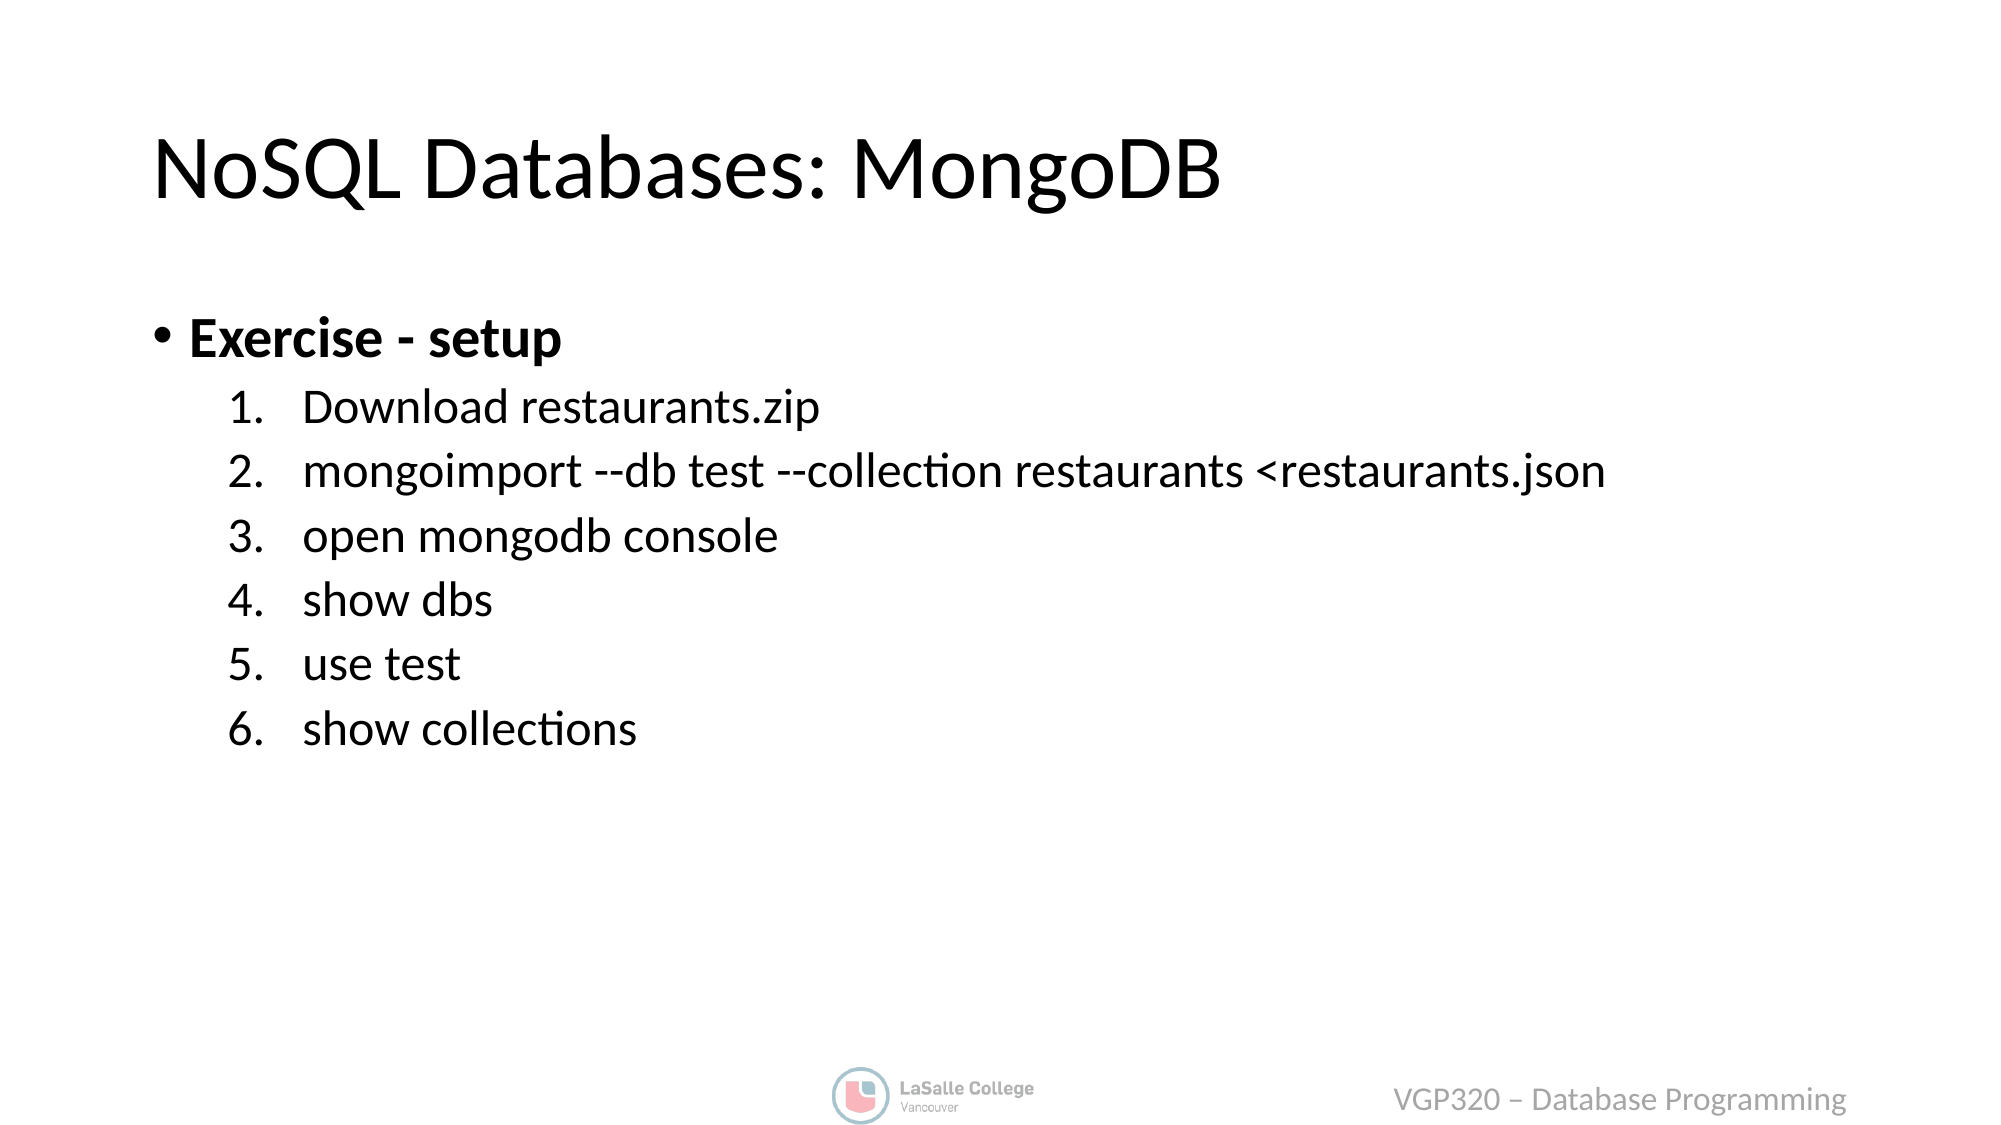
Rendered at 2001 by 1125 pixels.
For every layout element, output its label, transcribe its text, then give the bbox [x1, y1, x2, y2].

list Exercise - setup Download restaurants.zip mongoimport --db test --collection restaurants <restaurants.json open mongodb console show dbs use test show collections [137, 299, 1863, 1014]
title NoSQL Databases: MongoDB [137, 59, 1863, 278]
